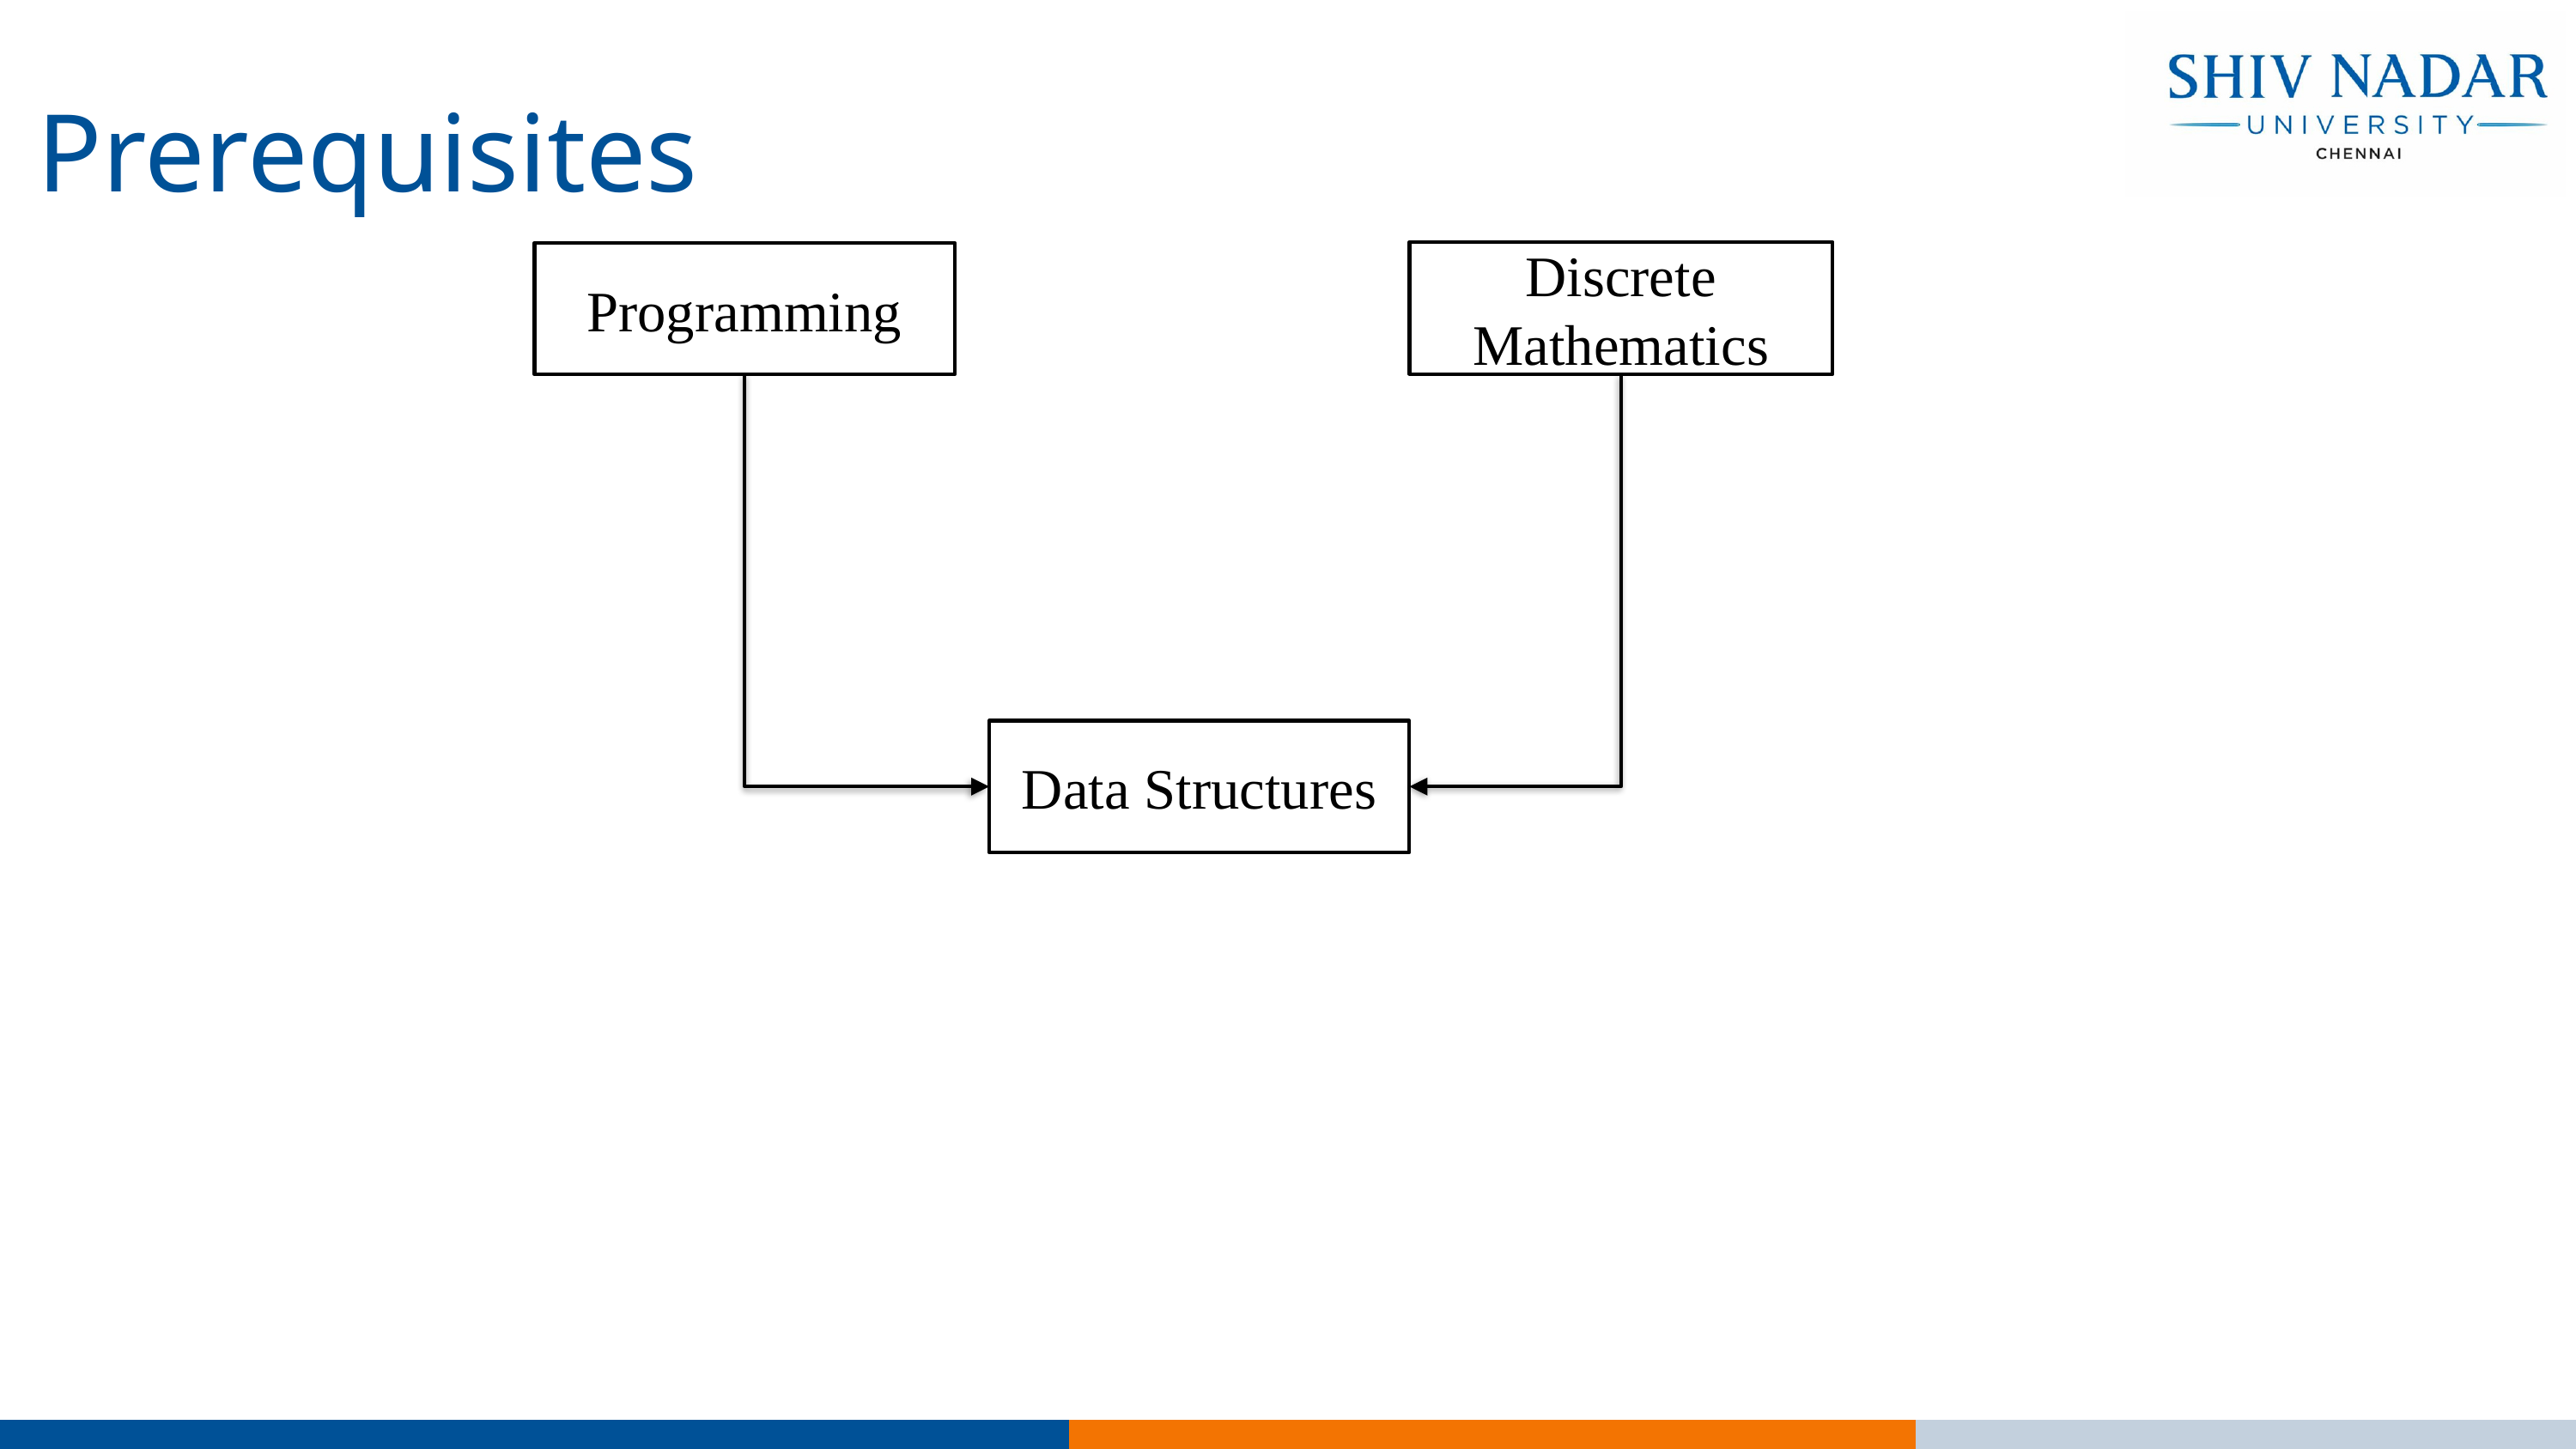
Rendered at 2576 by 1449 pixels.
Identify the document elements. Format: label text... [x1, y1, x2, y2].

text_box Programming [532, 241, 957, 376]
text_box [1309, 474, 1722, 687]
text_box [1915, 1419, 2576, 1449]
picture [2124, 11, 2566, 197]
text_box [0, 1419, 1067, 1449]
text_box Prerequisites [37, 63, 1682, 214]
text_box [1068, 1419, 1914, 1449]
text_box Discrete Mathematics [1407, 240, 1834, 376]
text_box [660, 458, 1073, 703]
text_box Data Structures [987, 718, 1411, 854]
